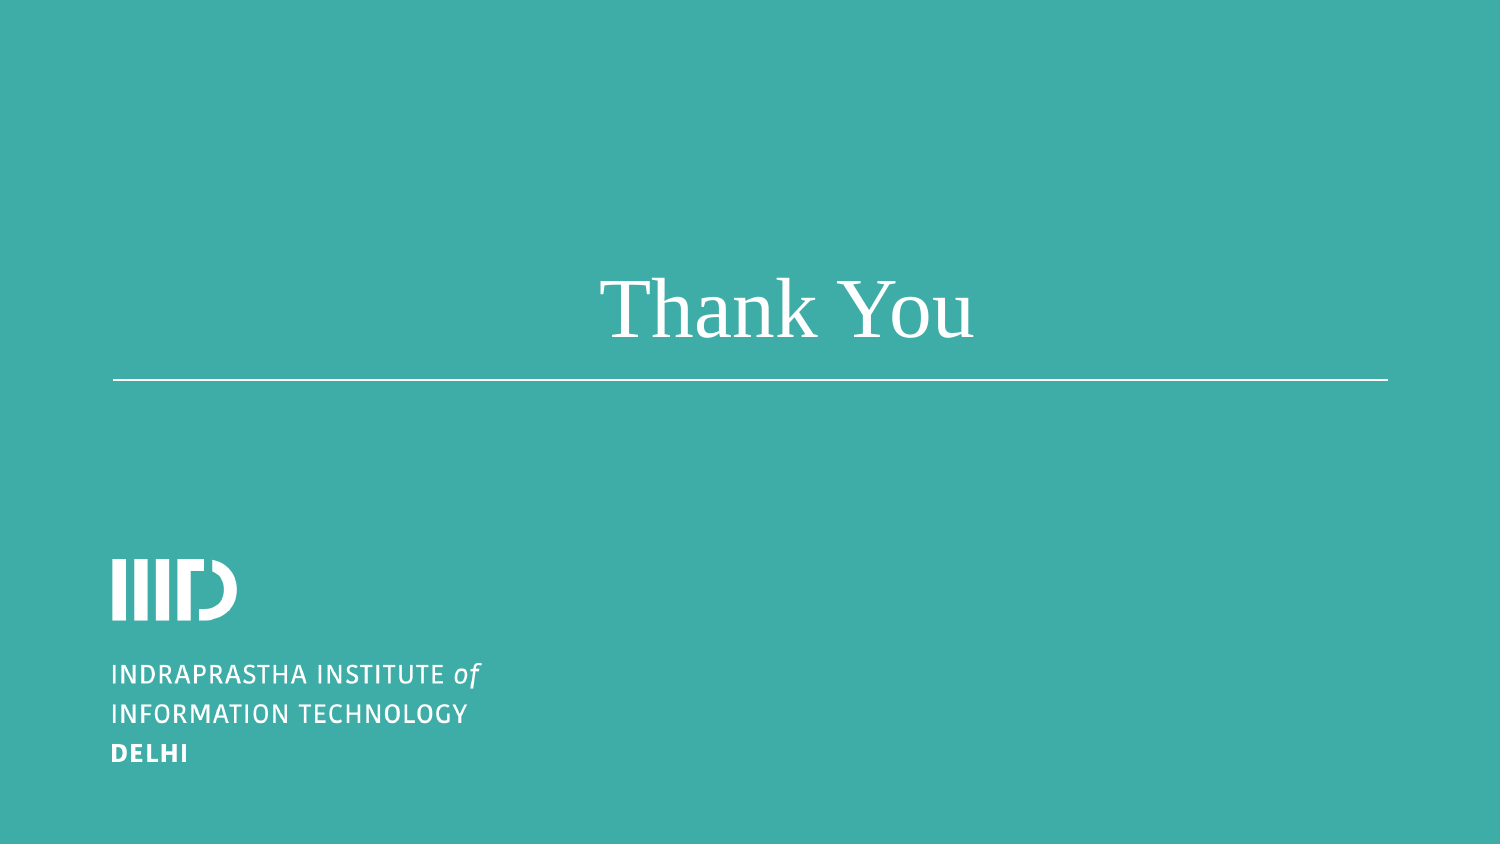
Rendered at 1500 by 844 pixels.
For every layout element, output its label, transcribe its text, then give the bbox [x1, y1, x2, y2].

picture [112, 558, 482, 762]
title Thank You [187, 130, 1388, 362]
